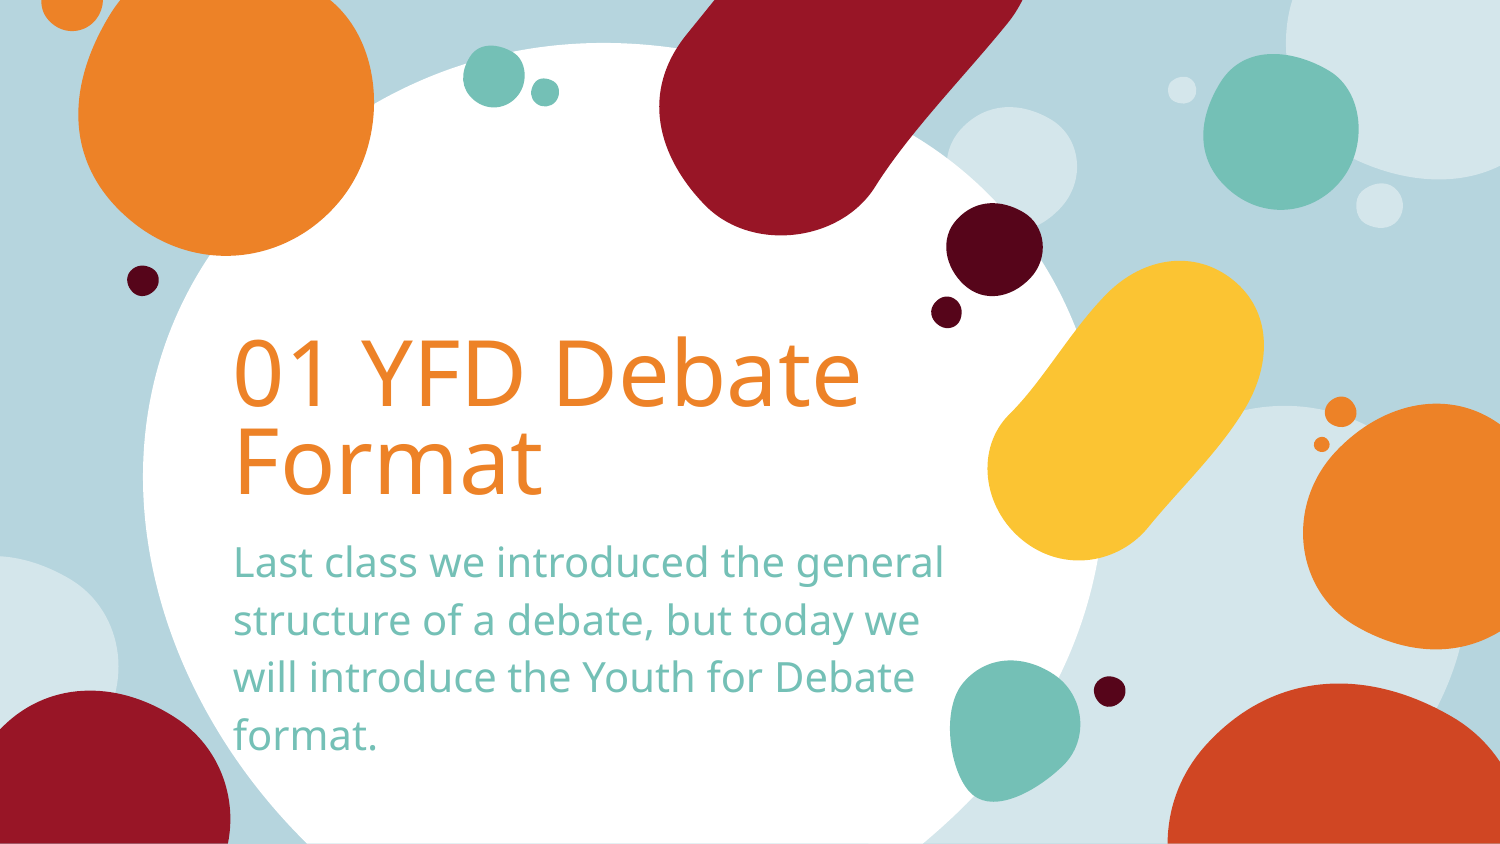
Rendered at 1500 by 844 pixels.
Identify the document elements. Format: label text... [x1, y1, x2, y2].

title 01 YFD Debate Format [232, 322, 984, 513]
subtitle Last class we introduced the general structure of a debate, but today we will introduce the Youth for Debate format. [232, 528, 984, 658]
